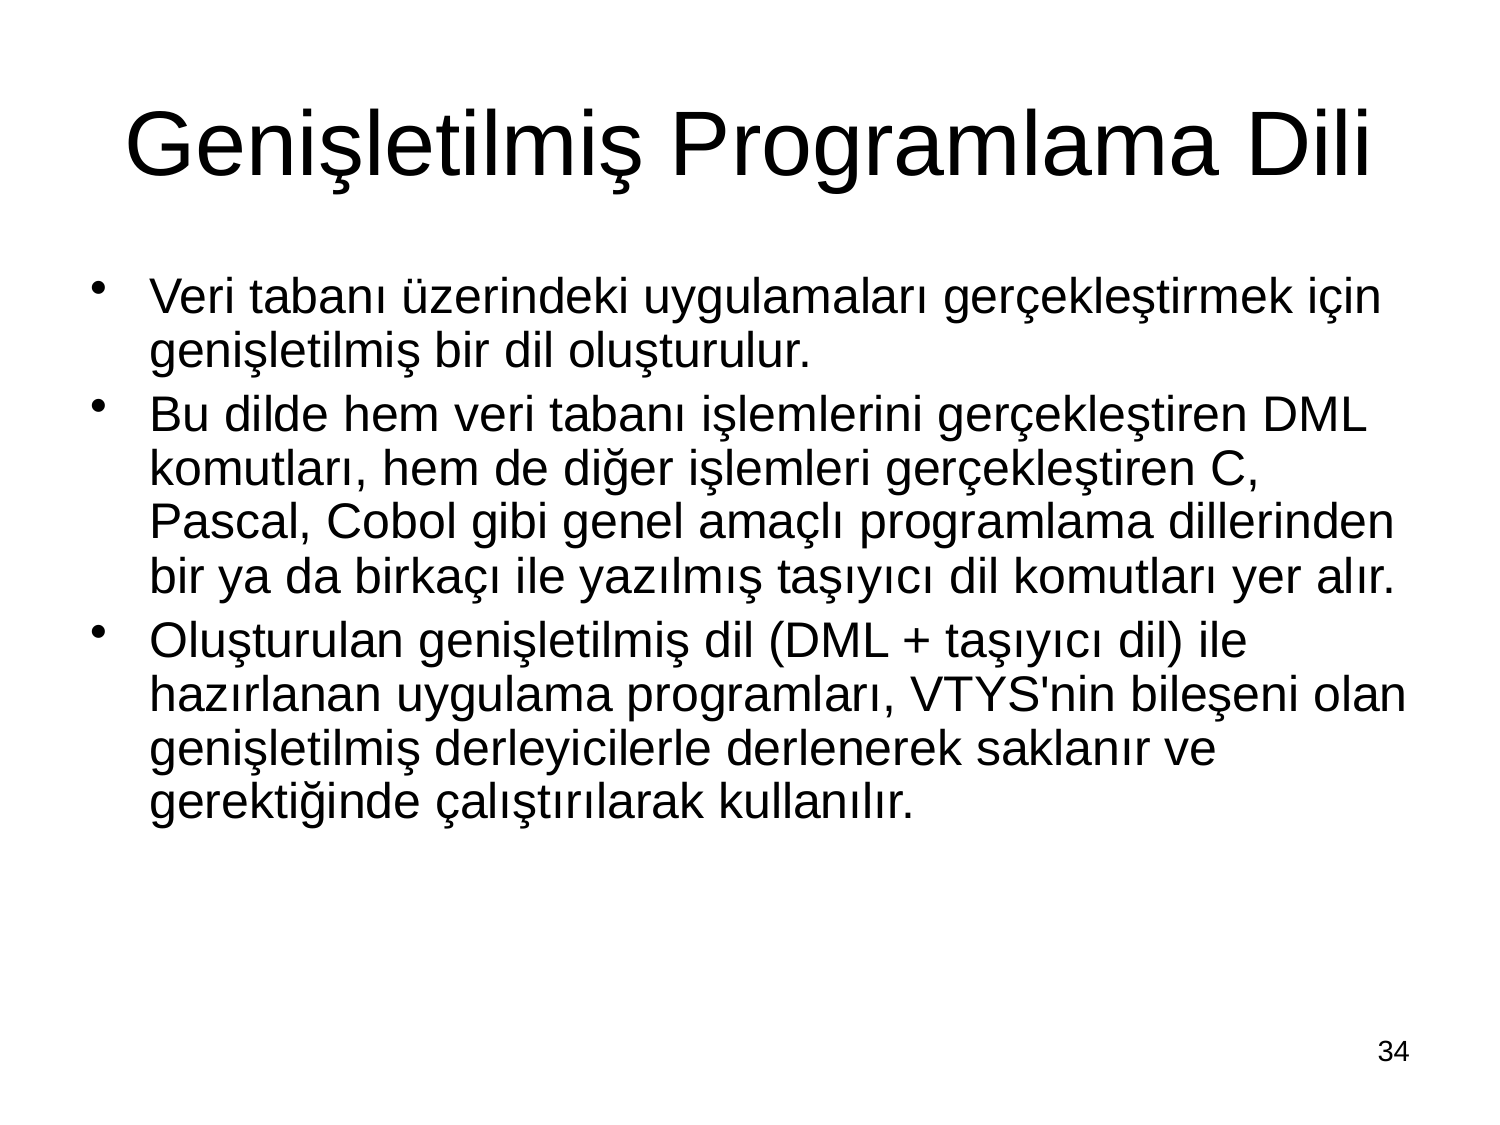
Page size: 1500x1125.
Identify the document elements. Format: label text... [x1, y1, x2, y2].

slide_number 34 [1074, 1024, 1426, 1103]
list Veri tabanı üzerindeki uygulamaları gerçekleştirmek için genişletilmiş bir dil oluşturulur. Bu dilde hem veri tabanı işlemlerini gerçekleştiren DML komutları, hem de diğer işlemleri gerçekleştiren C, Pascal, Cobol gibi genel amaçlı programlama dillerinden bir ya da birkaçı ile yazılmış taşıyıcı dil komutları yer alır. Oluşturulan genişletilmiş dil (DML + taşıyıcı dil) ile hazırlanan uygulama programları, VTYS'nin bileşeni olan genişletilmiş derleyicilerle derlenerek saklanır ve gerektiğinde çalıştırılarak kullanılır. [75, 262, 1425, 1005]
title Genişletilmiş Programlama Dili [75, 45, 1425, 233]
